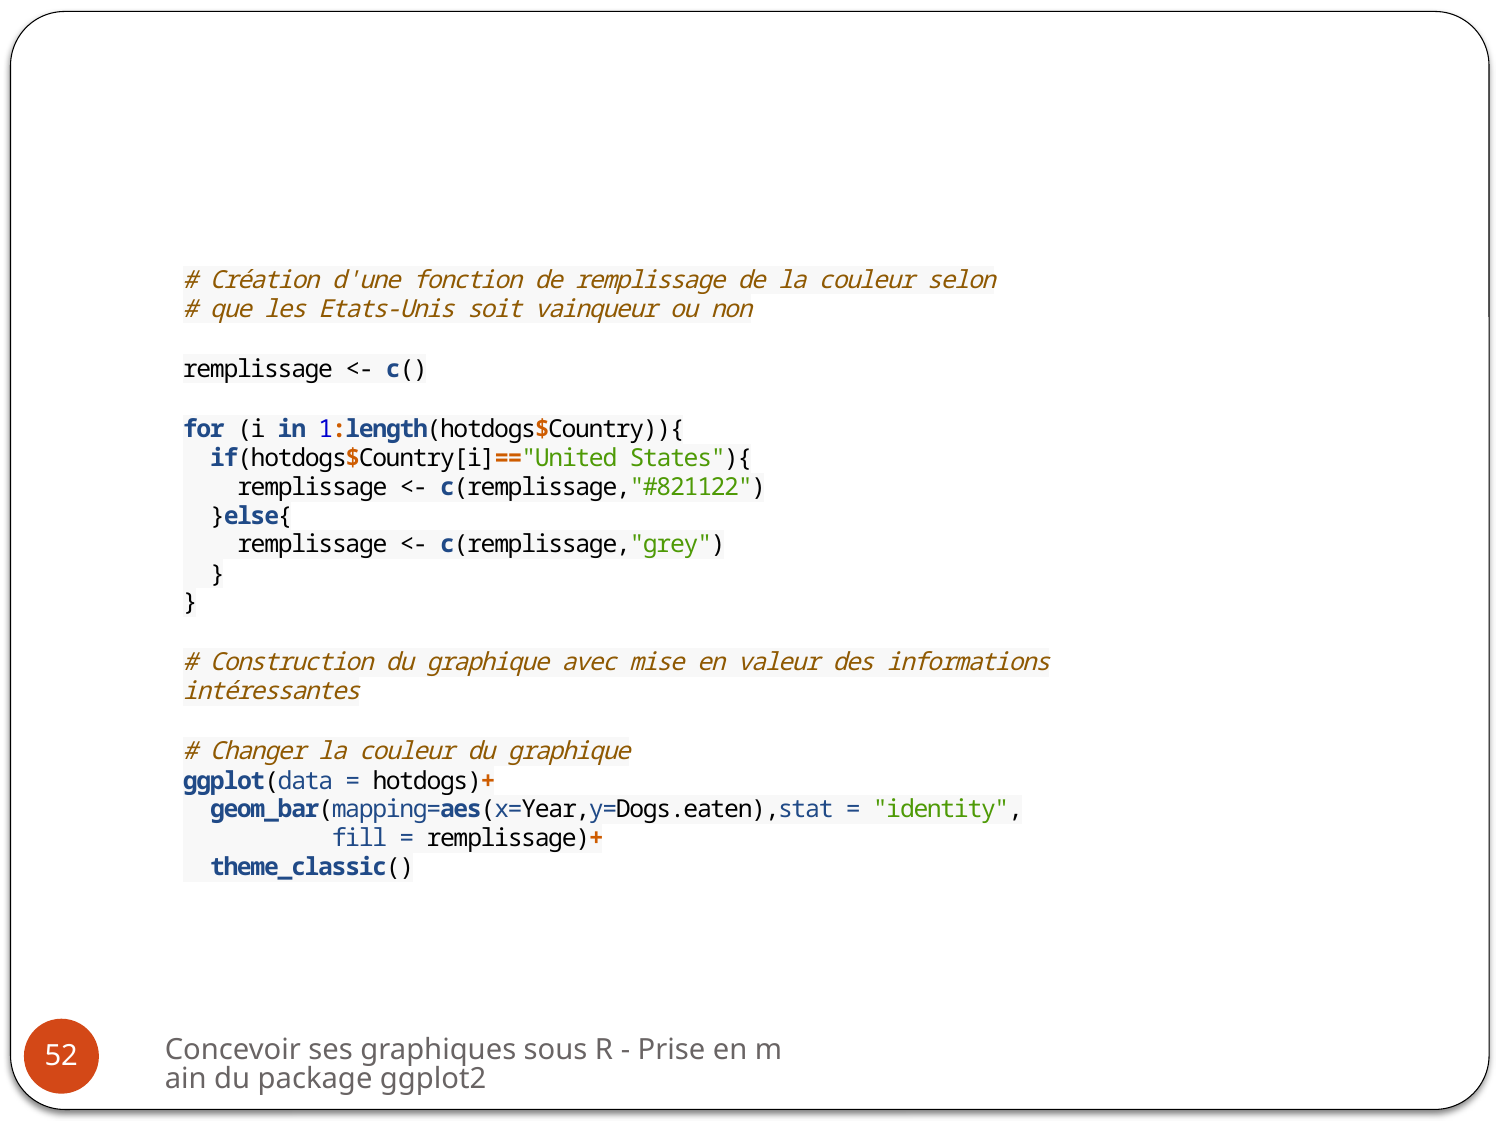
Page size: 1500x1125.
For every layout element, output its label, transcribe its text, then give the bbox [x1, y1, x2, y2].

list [182, 265, 1201, 906]
slide_number 52 [23, 1018, 99, 1094]
footer Concevoir ses graphiques sous R - Prise en main du package ggplot2 [150, 1012, 800, 1088]
